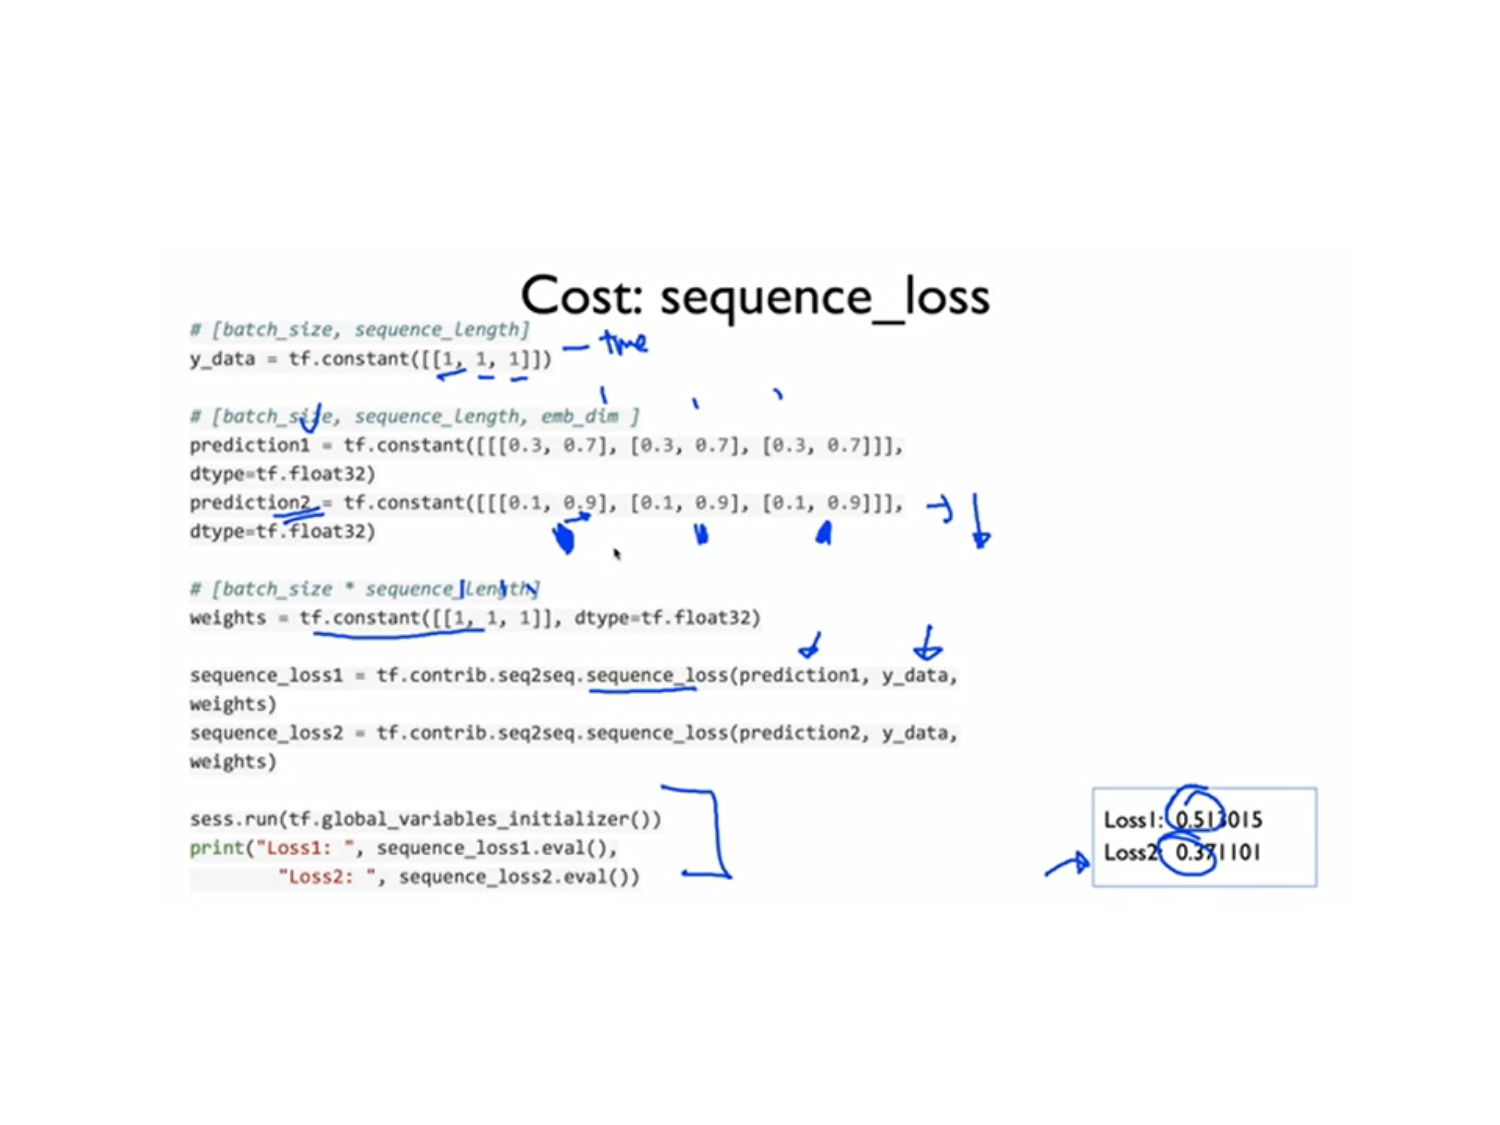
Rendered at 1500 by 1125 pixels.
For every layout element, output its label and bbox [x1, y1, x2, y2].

picture [159, 243, 1352, 909]
